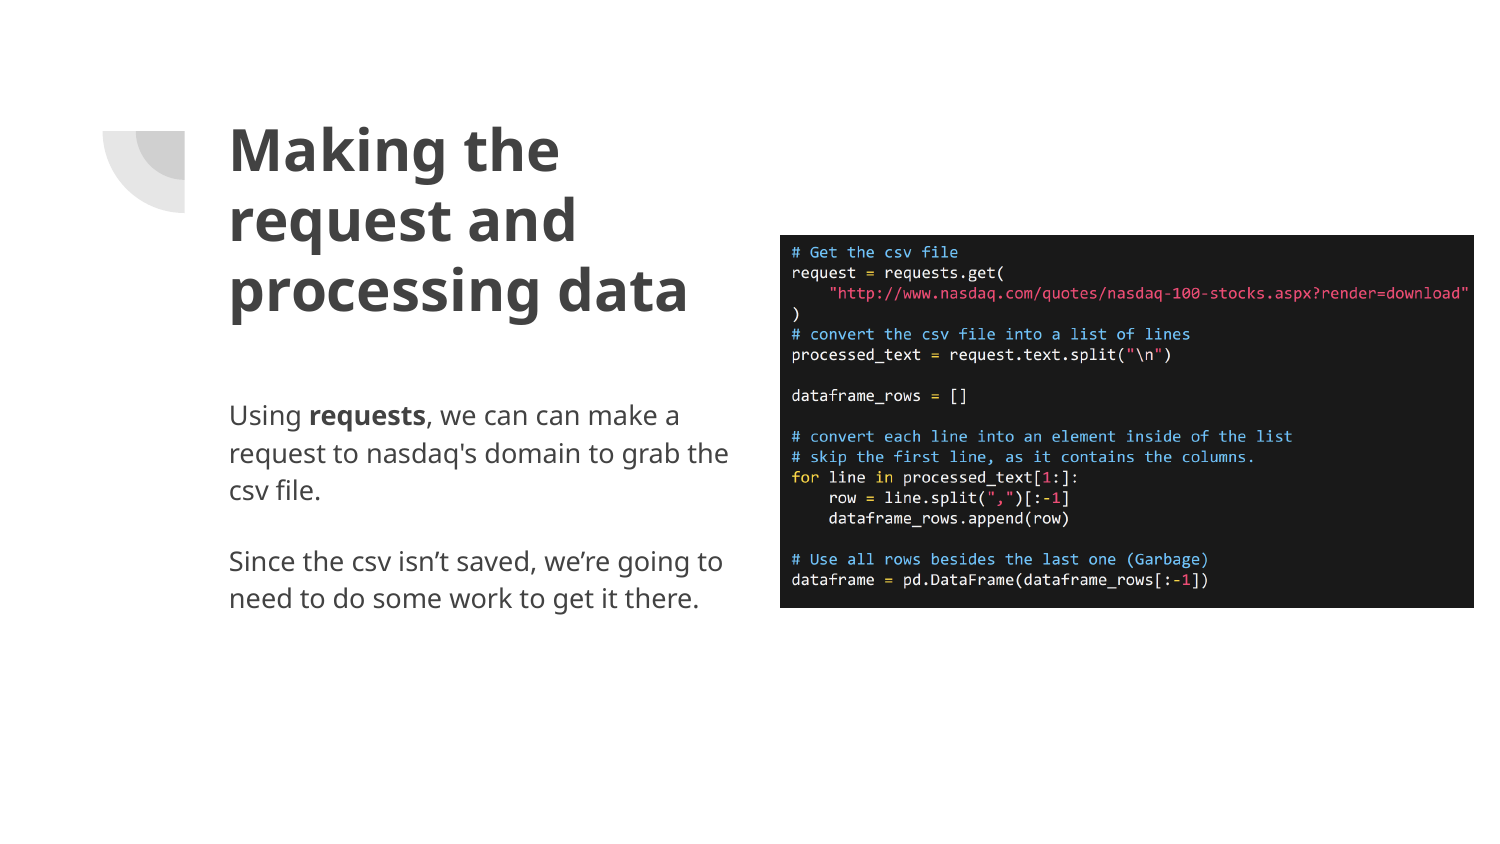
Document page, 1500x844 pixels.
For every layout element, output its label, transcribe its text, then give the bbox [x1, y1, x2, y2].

title Making the request and processing data [213, 98, 758, 359]
list Using requests, we can can make a request to nasdaq's domain to grab the csv file. Since the csv isn’t saved, we’re going to need to do some work to get it there. [213, 378, 758, 744]
picture [780, 235, 1474, 609]
